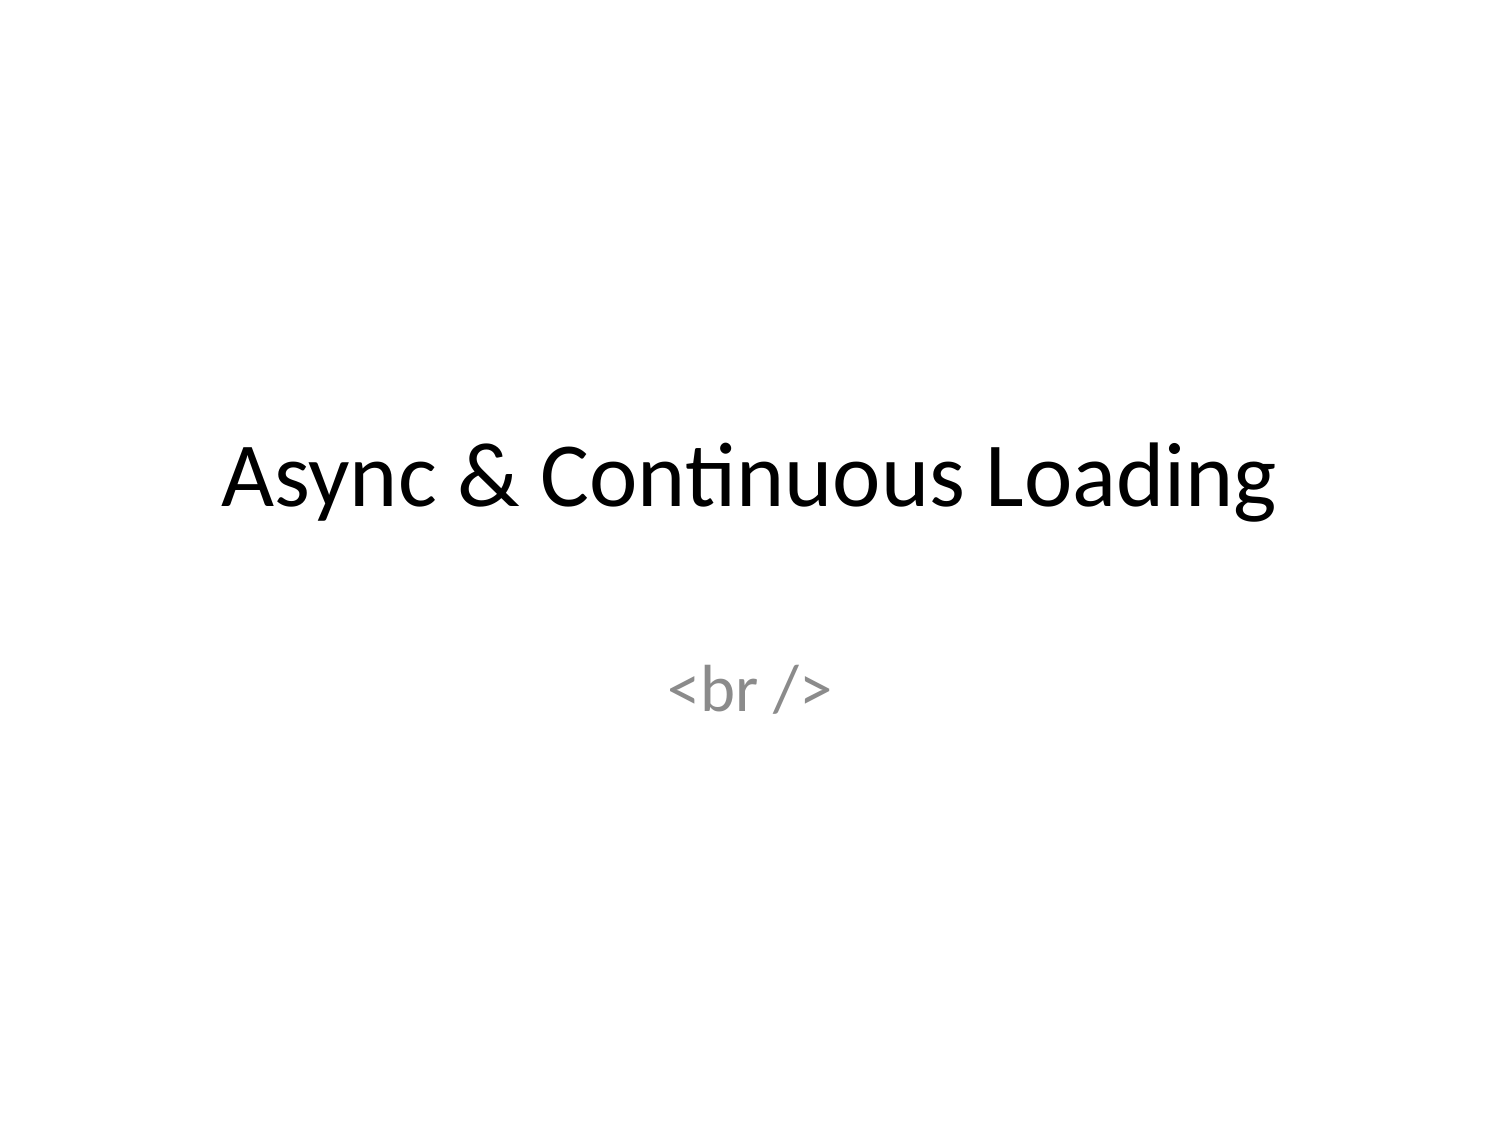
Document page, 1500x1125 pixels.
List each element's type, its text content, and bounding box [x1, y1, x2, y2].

title Async & Continuous Loading [112, 349, 1388, 591]
subtitle <br /> [225, 637, 1275, 925]
